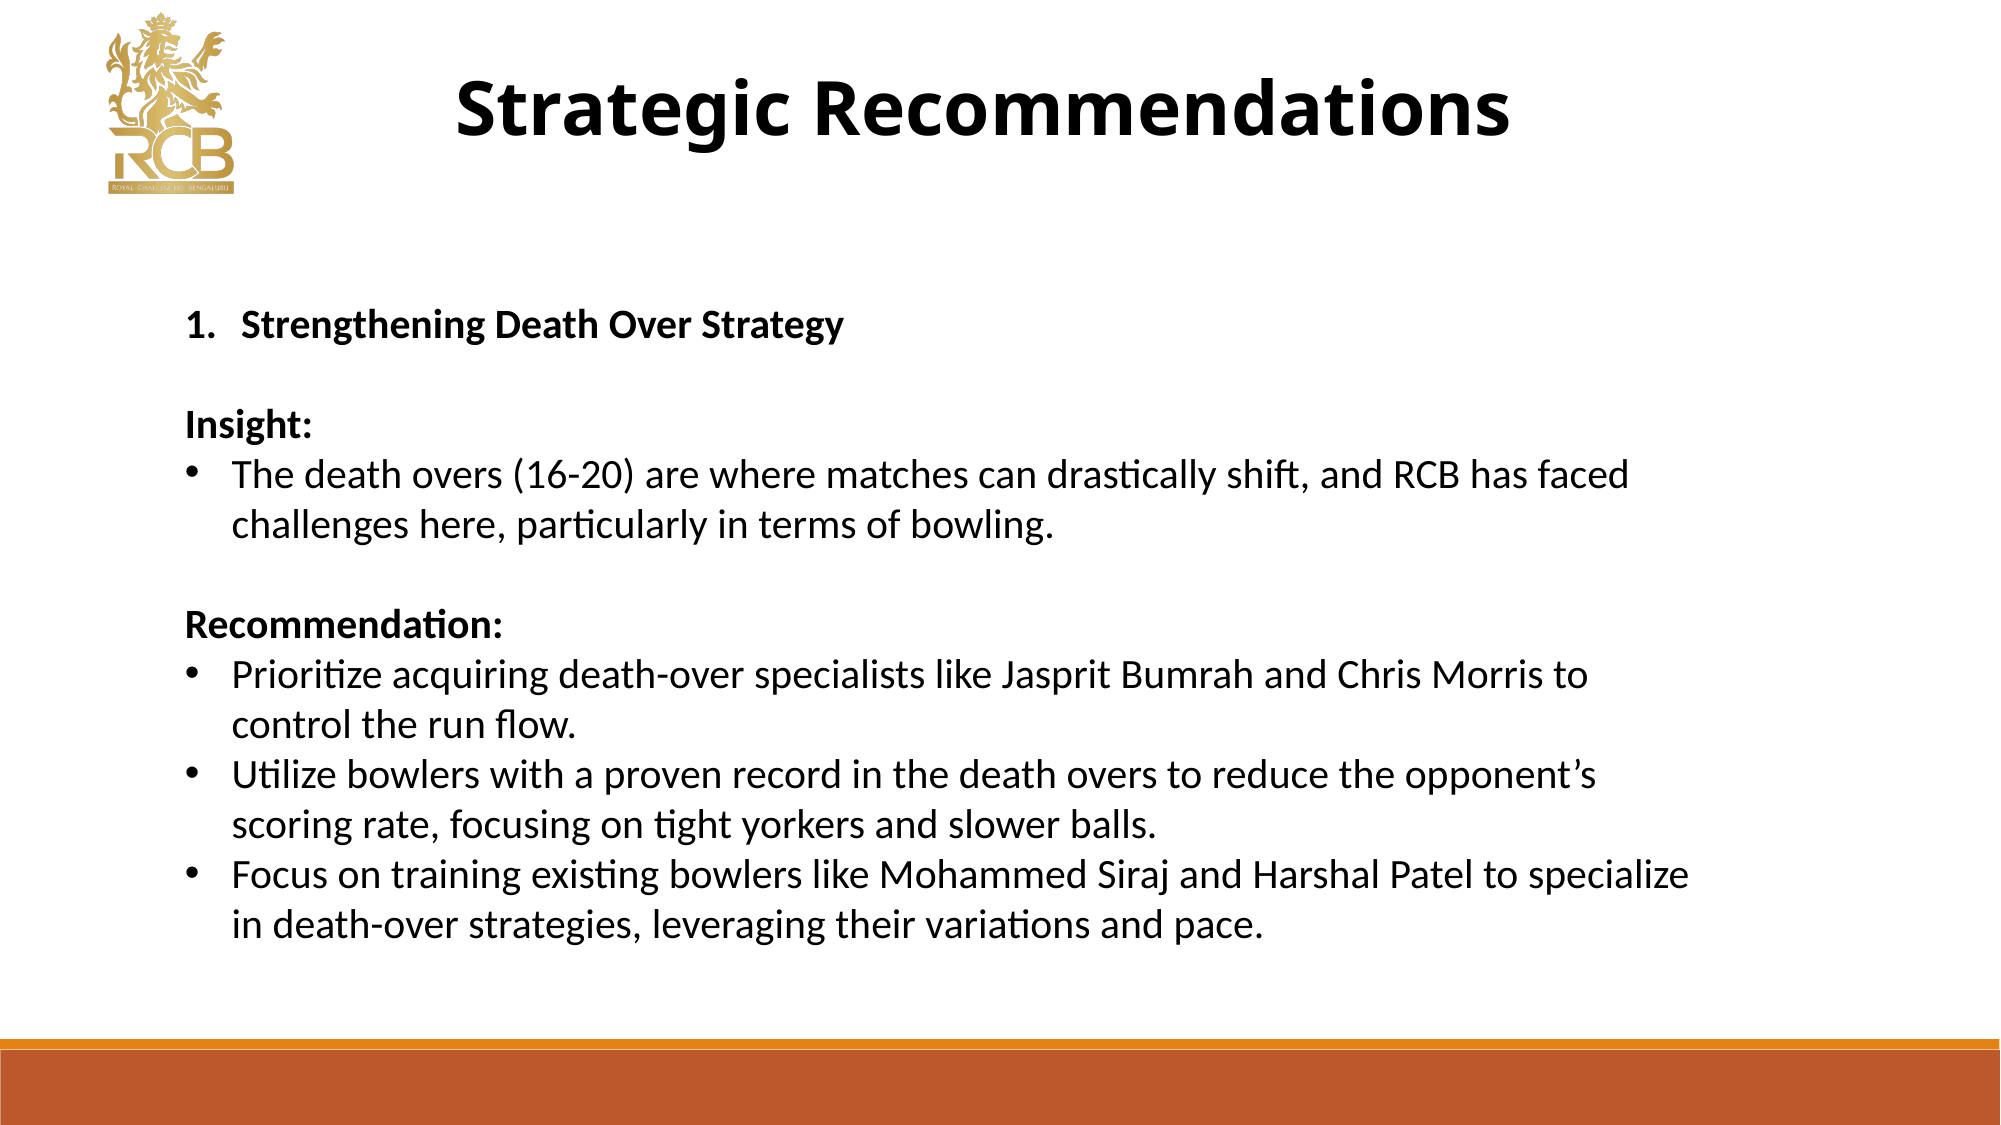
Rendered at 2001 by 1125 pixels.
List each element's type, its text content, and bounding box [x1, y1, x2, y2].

text_box Strengthening Death Over Strategy Insight: The death overs (16-20) are where matches can drastically shift, and RCB has faced challenges here, particularly in terms of bowling. Recommendation: Prioritize acquiring death-over specialists like Jasprit Bumrah and Chris Morris to control the run flow. Utilize bowlers with a proven record in the death overs to reduce the opponent’s scoring rate, focusing on tight yorkers and slower balls. Focus on training existing bowlers like Mohammed Siraj and Harshal Patel to specialize in death-over strategies, leveraging their variations and pace. [170, 289, 1727, 955]
text_box Strategic Recommendations [404, 29, 1564, 182]
picture [0, 6, 341, 199]
